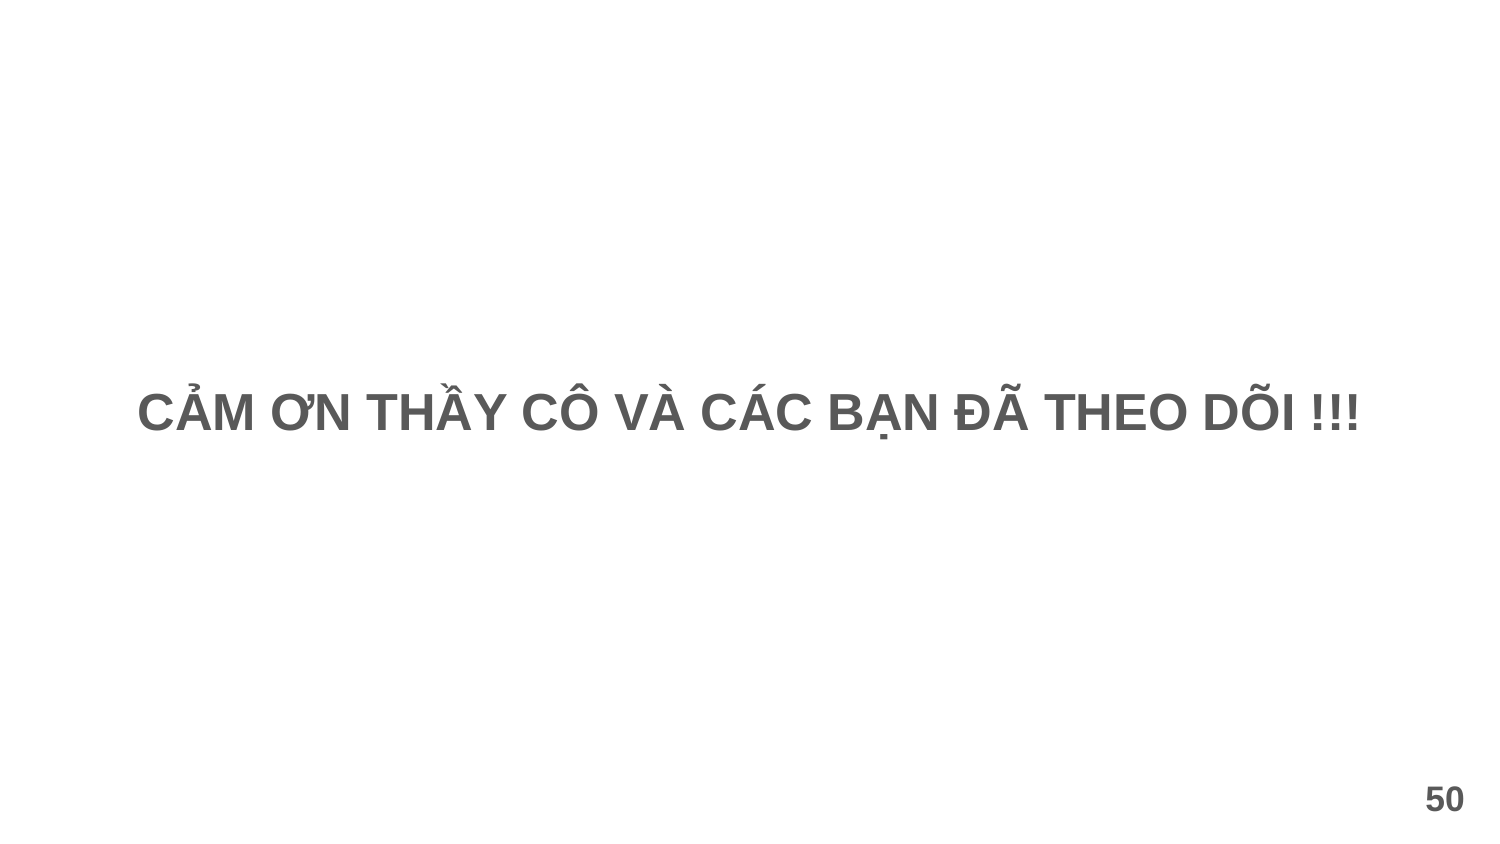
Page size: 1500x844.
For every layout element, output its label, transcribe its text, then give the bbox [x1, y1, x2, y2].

list CẢM ƠN THẦY CÔ VÀ CÁC BẠN ĐÃ THEO DÕI !!! [51, 59, 1449, 750]
slide_number ‹#› [1389, 764, 1480, 830]
